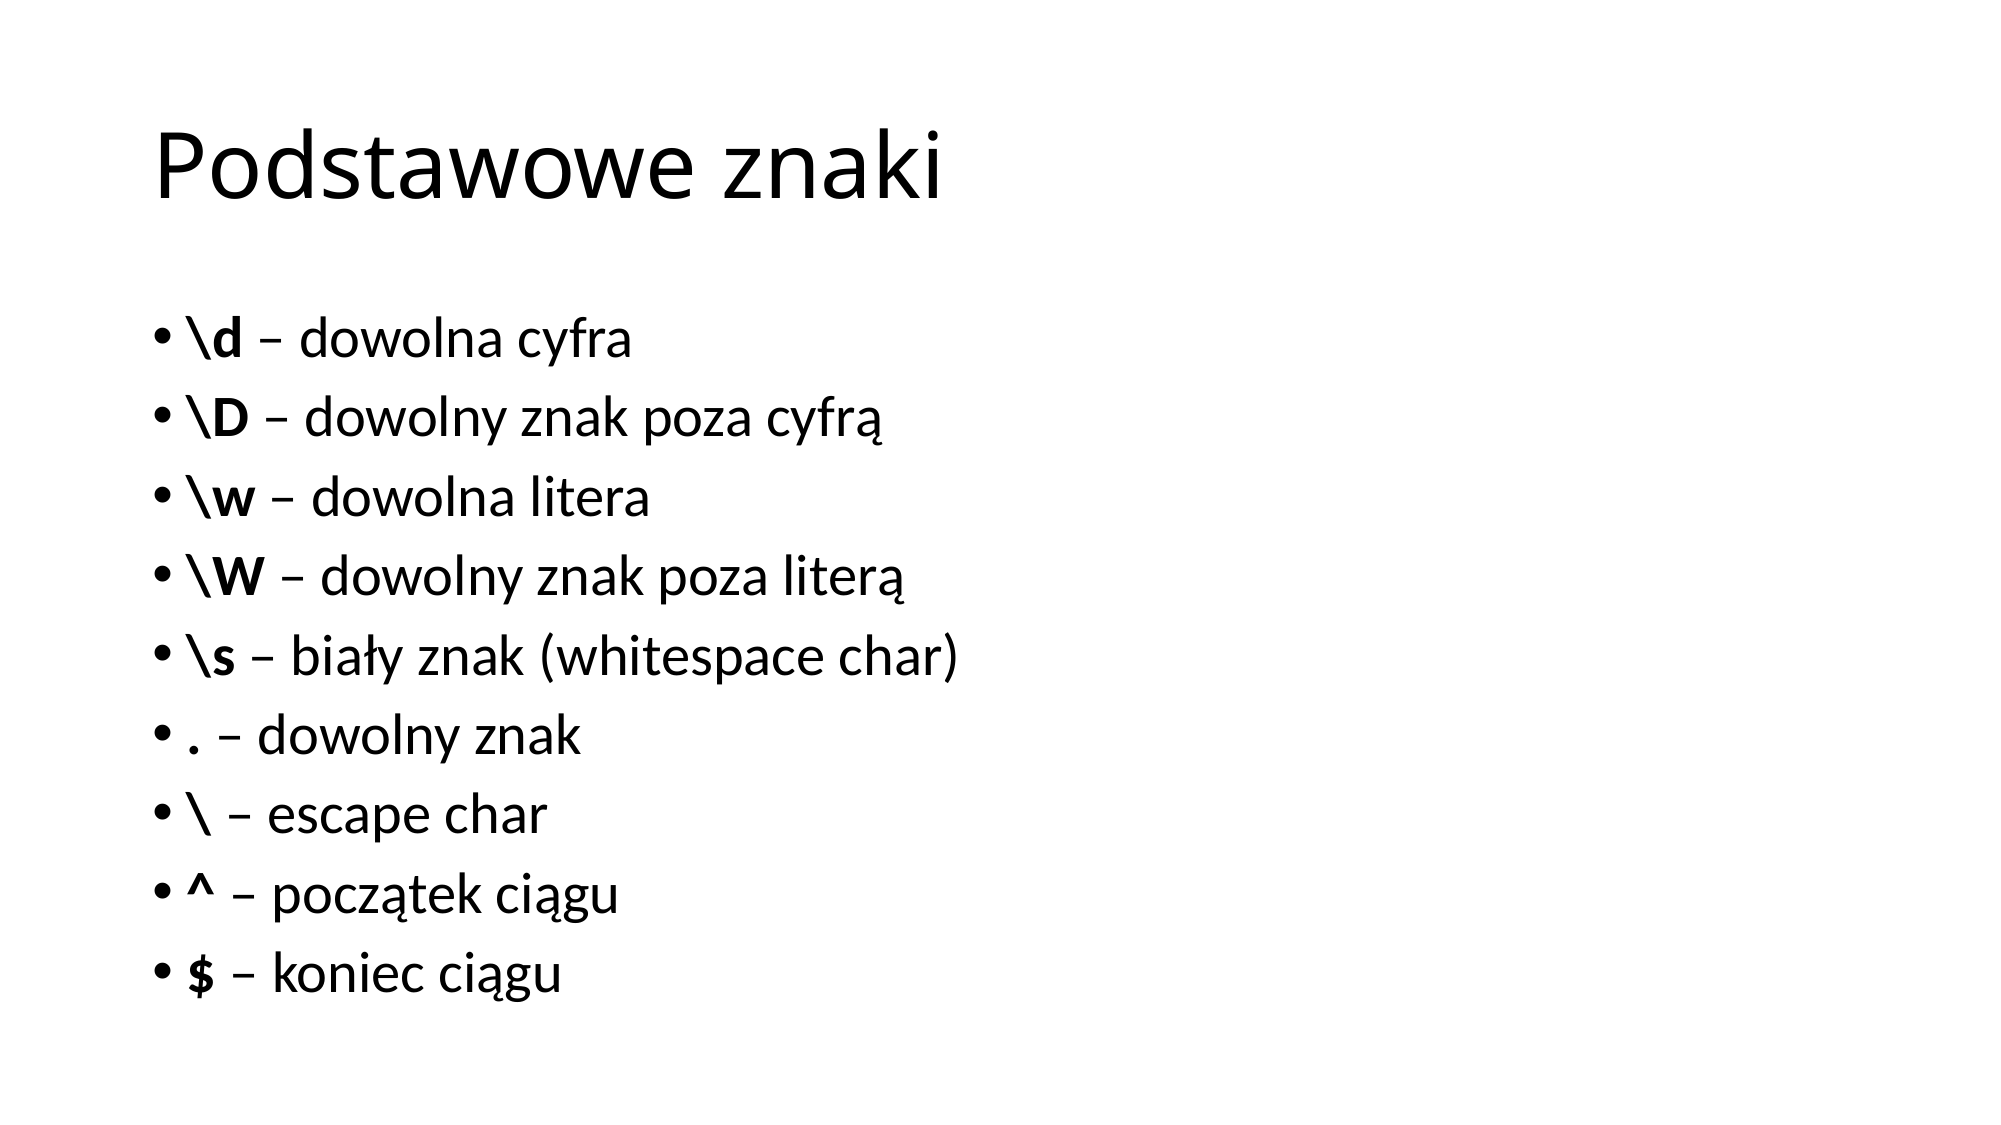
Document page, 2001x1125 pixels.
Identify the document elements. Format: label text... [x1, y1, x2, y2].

title Podstawowe znaki [137, 59, 1863, 278]
list \d – dowolna cyfra \D – dowolny znak poza cyfrą \w – dowolna litera \W – dowolny znak poza literą \s – biały znak (whitespace char) . – dowolny znak \ – escape char ^ – początek ciągu $ – koniec ciągu [137, 299, 1863, 1014]
